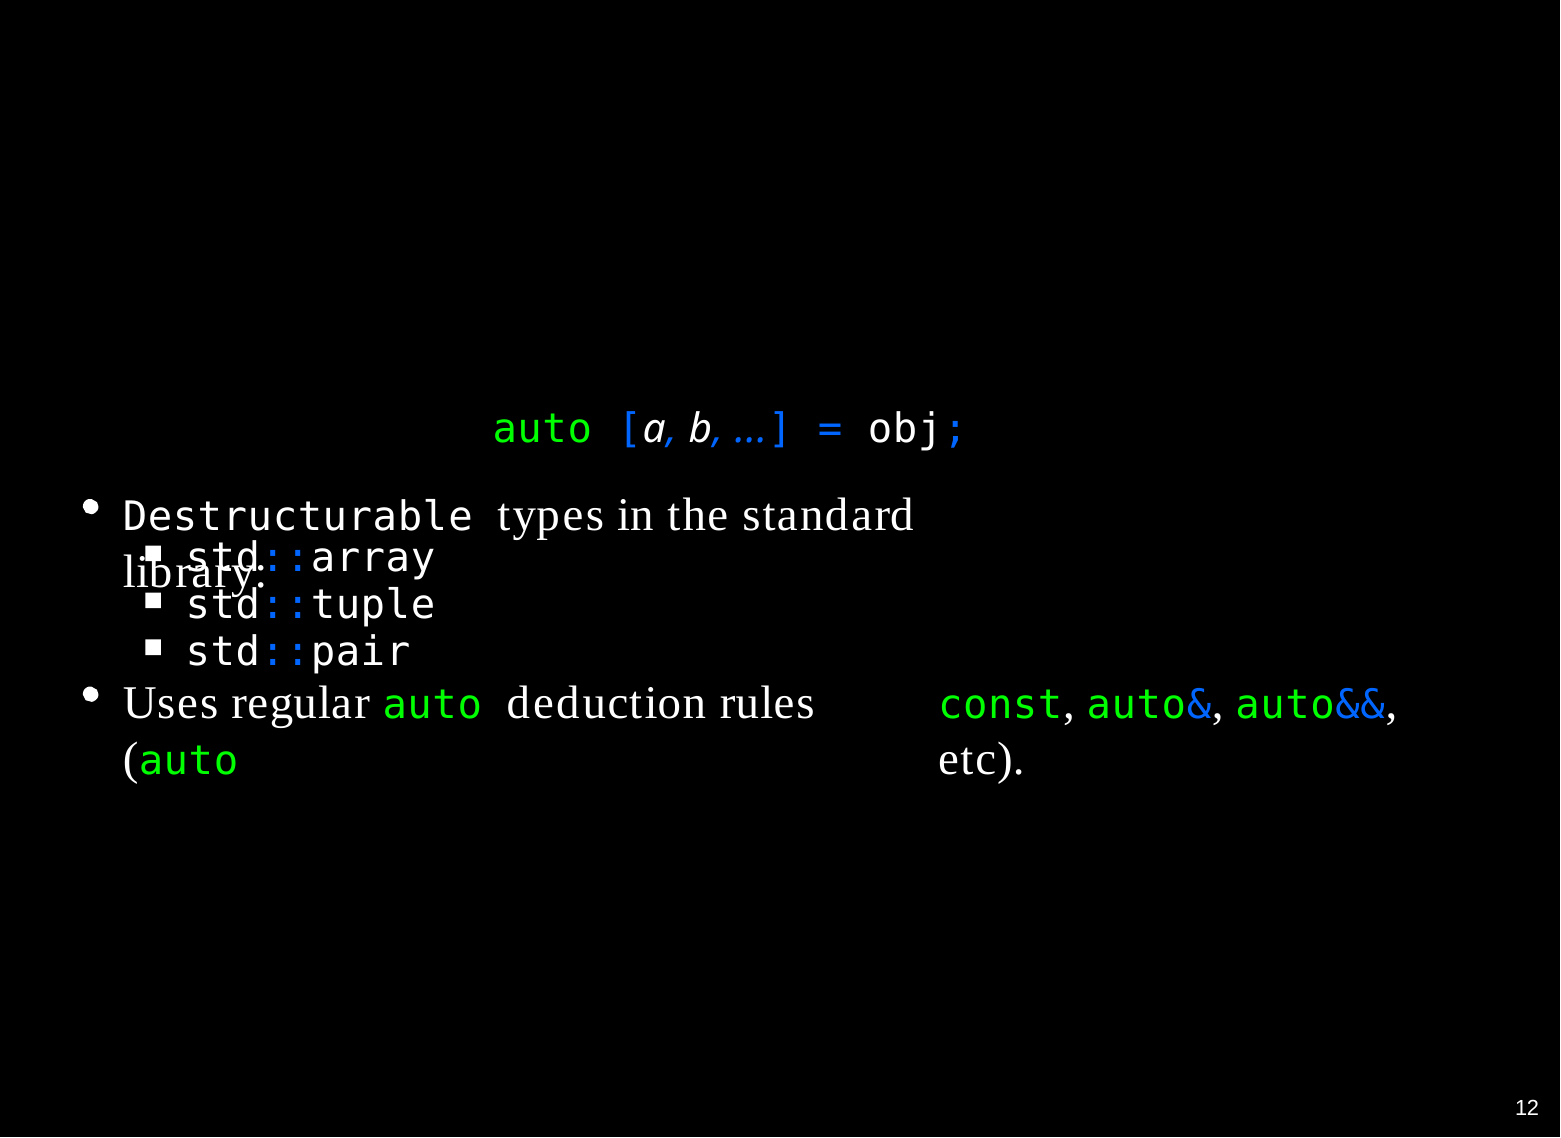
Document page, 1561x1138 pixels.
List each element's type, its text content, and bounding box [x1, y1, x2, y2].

text_box [82, 499, 99, 515]
text_box [82, 686, 99, 702]
text_box Destructurable types in the standard library: [120, 484, 1044, 597]
slide_number 10 [1498, 1093, 1544, 1138]
text_box [145, 545, 161, 562]
text_box const, auto&, auto&&, etc). [936, 671, 1488, 785]
text_box auto [a, b, ...] = obj; [490, 401, 1070, 451]
text_box [145, 592, 161, 609]
text_box std::array std::tuple std::pair [183, 533, 438, 671]
text_box [1507, 1086, 1548, 1125]
text_box [145, 639, 161, 656]
text_box Uses regular auto deduction rules (auto [120, 671, 915, 785]
